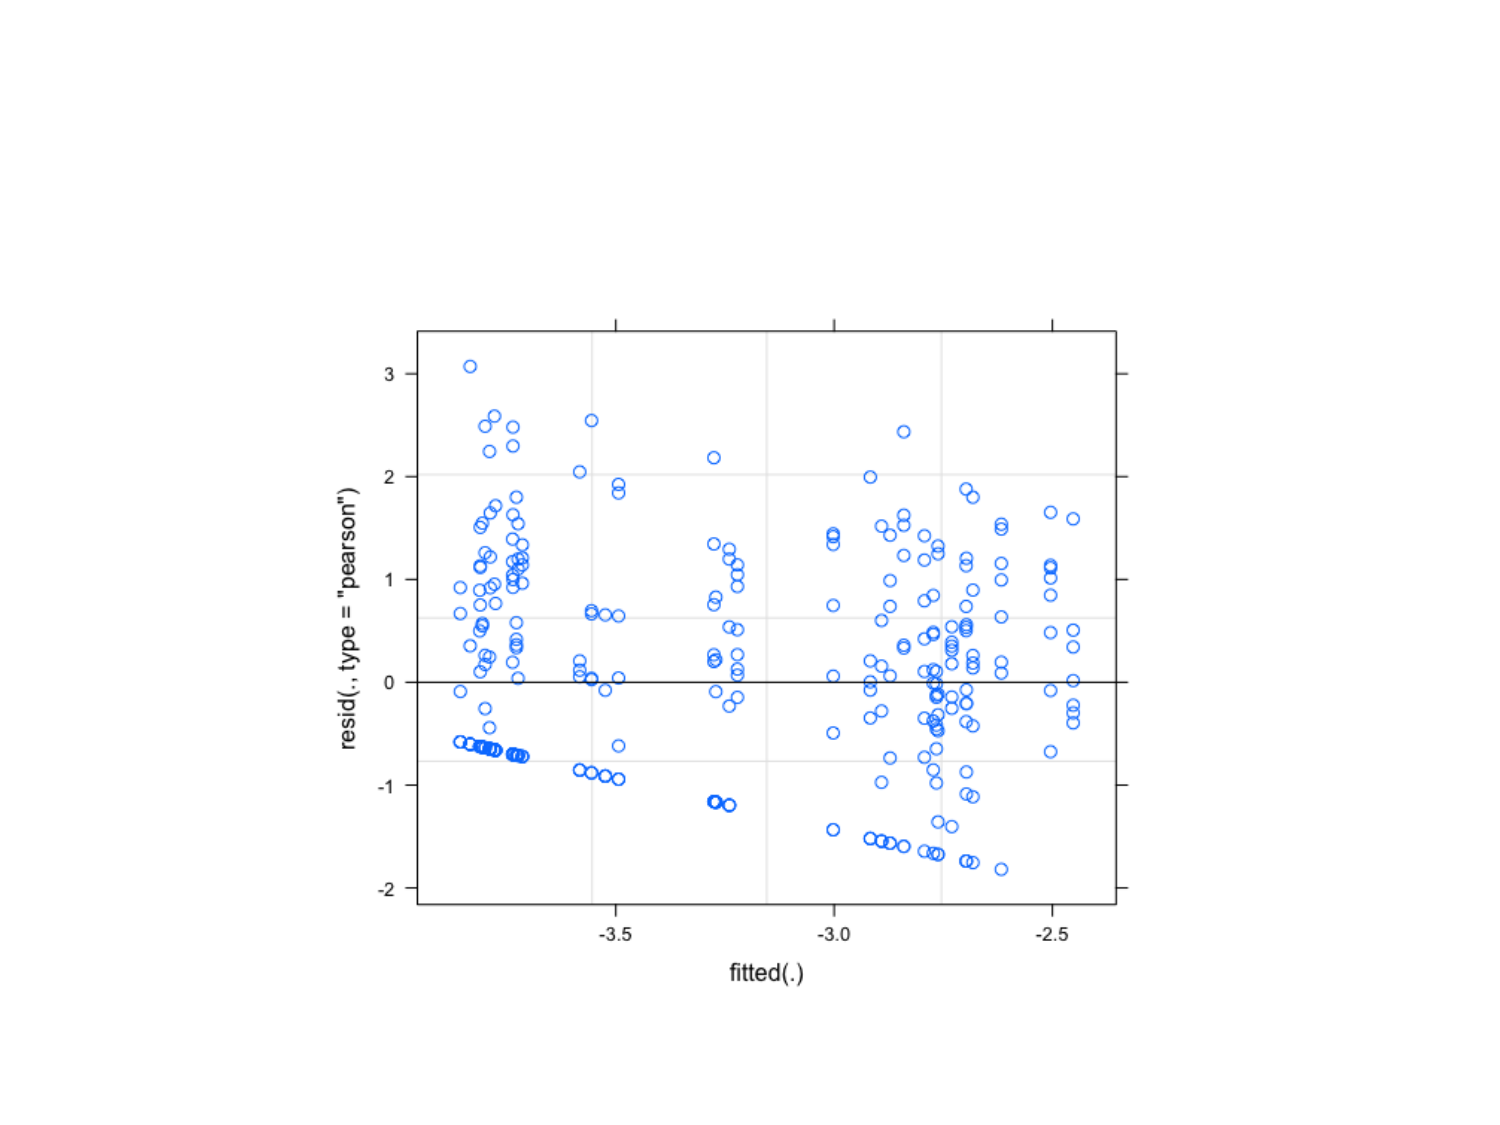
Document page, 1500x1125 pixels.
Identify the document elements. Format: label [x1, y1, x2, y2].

list [74, 262, 1426, 1006]
